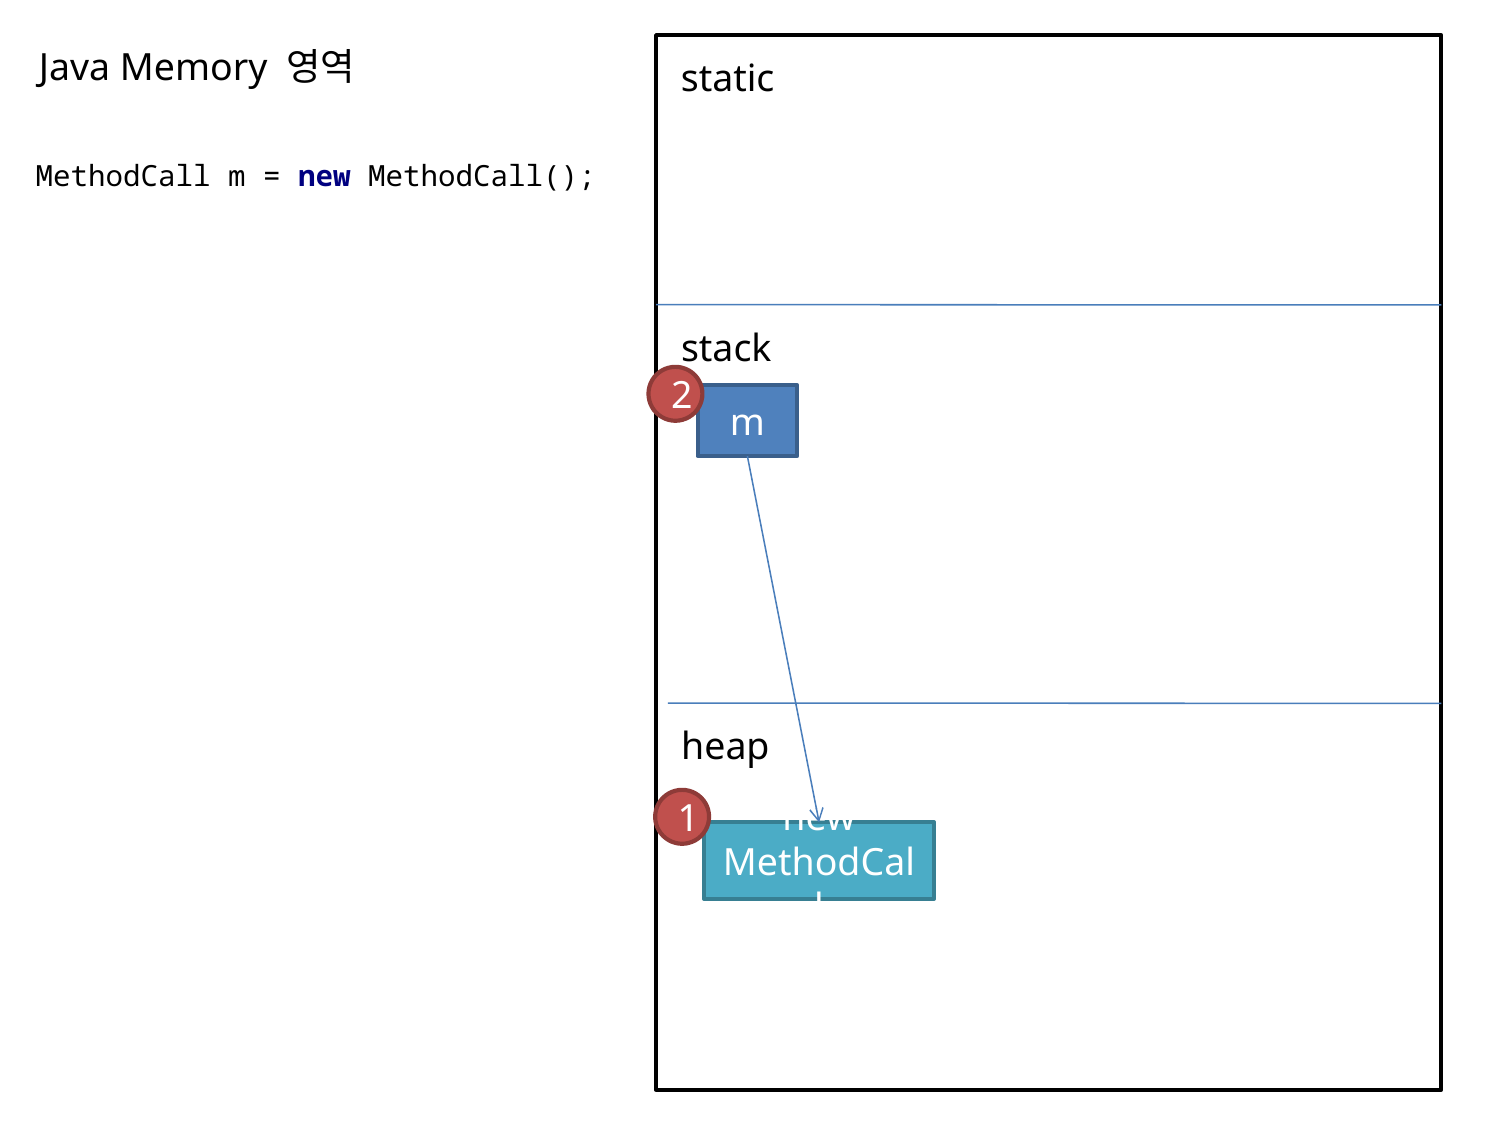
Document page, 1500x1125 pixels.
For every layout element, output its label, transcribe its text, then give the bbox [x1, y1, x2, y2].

text_box 1 [653, 787, 712, 846]
text_box heap [666, 714, 742, 775]
text_box static [666, 46, 790, 107]
text_box stack [666, 316, 787, 377]
text_box Java Memory 영역 [24, 35, 371, 95]
text_box new MethodCall [702, 820, 936, 901]
text_box [654, 709, 1443, 1092]
text_box MethodCall m = new MethodCall(); [20, 149, 625, 200]
text_box [654, 33, 1443, 705]
text_box [654, 415, 743, 820]
text_box 2 [646, 364, 705, 423]
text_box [747, 455, 820, 823]
text_box m [696, 383, 799, 458]
